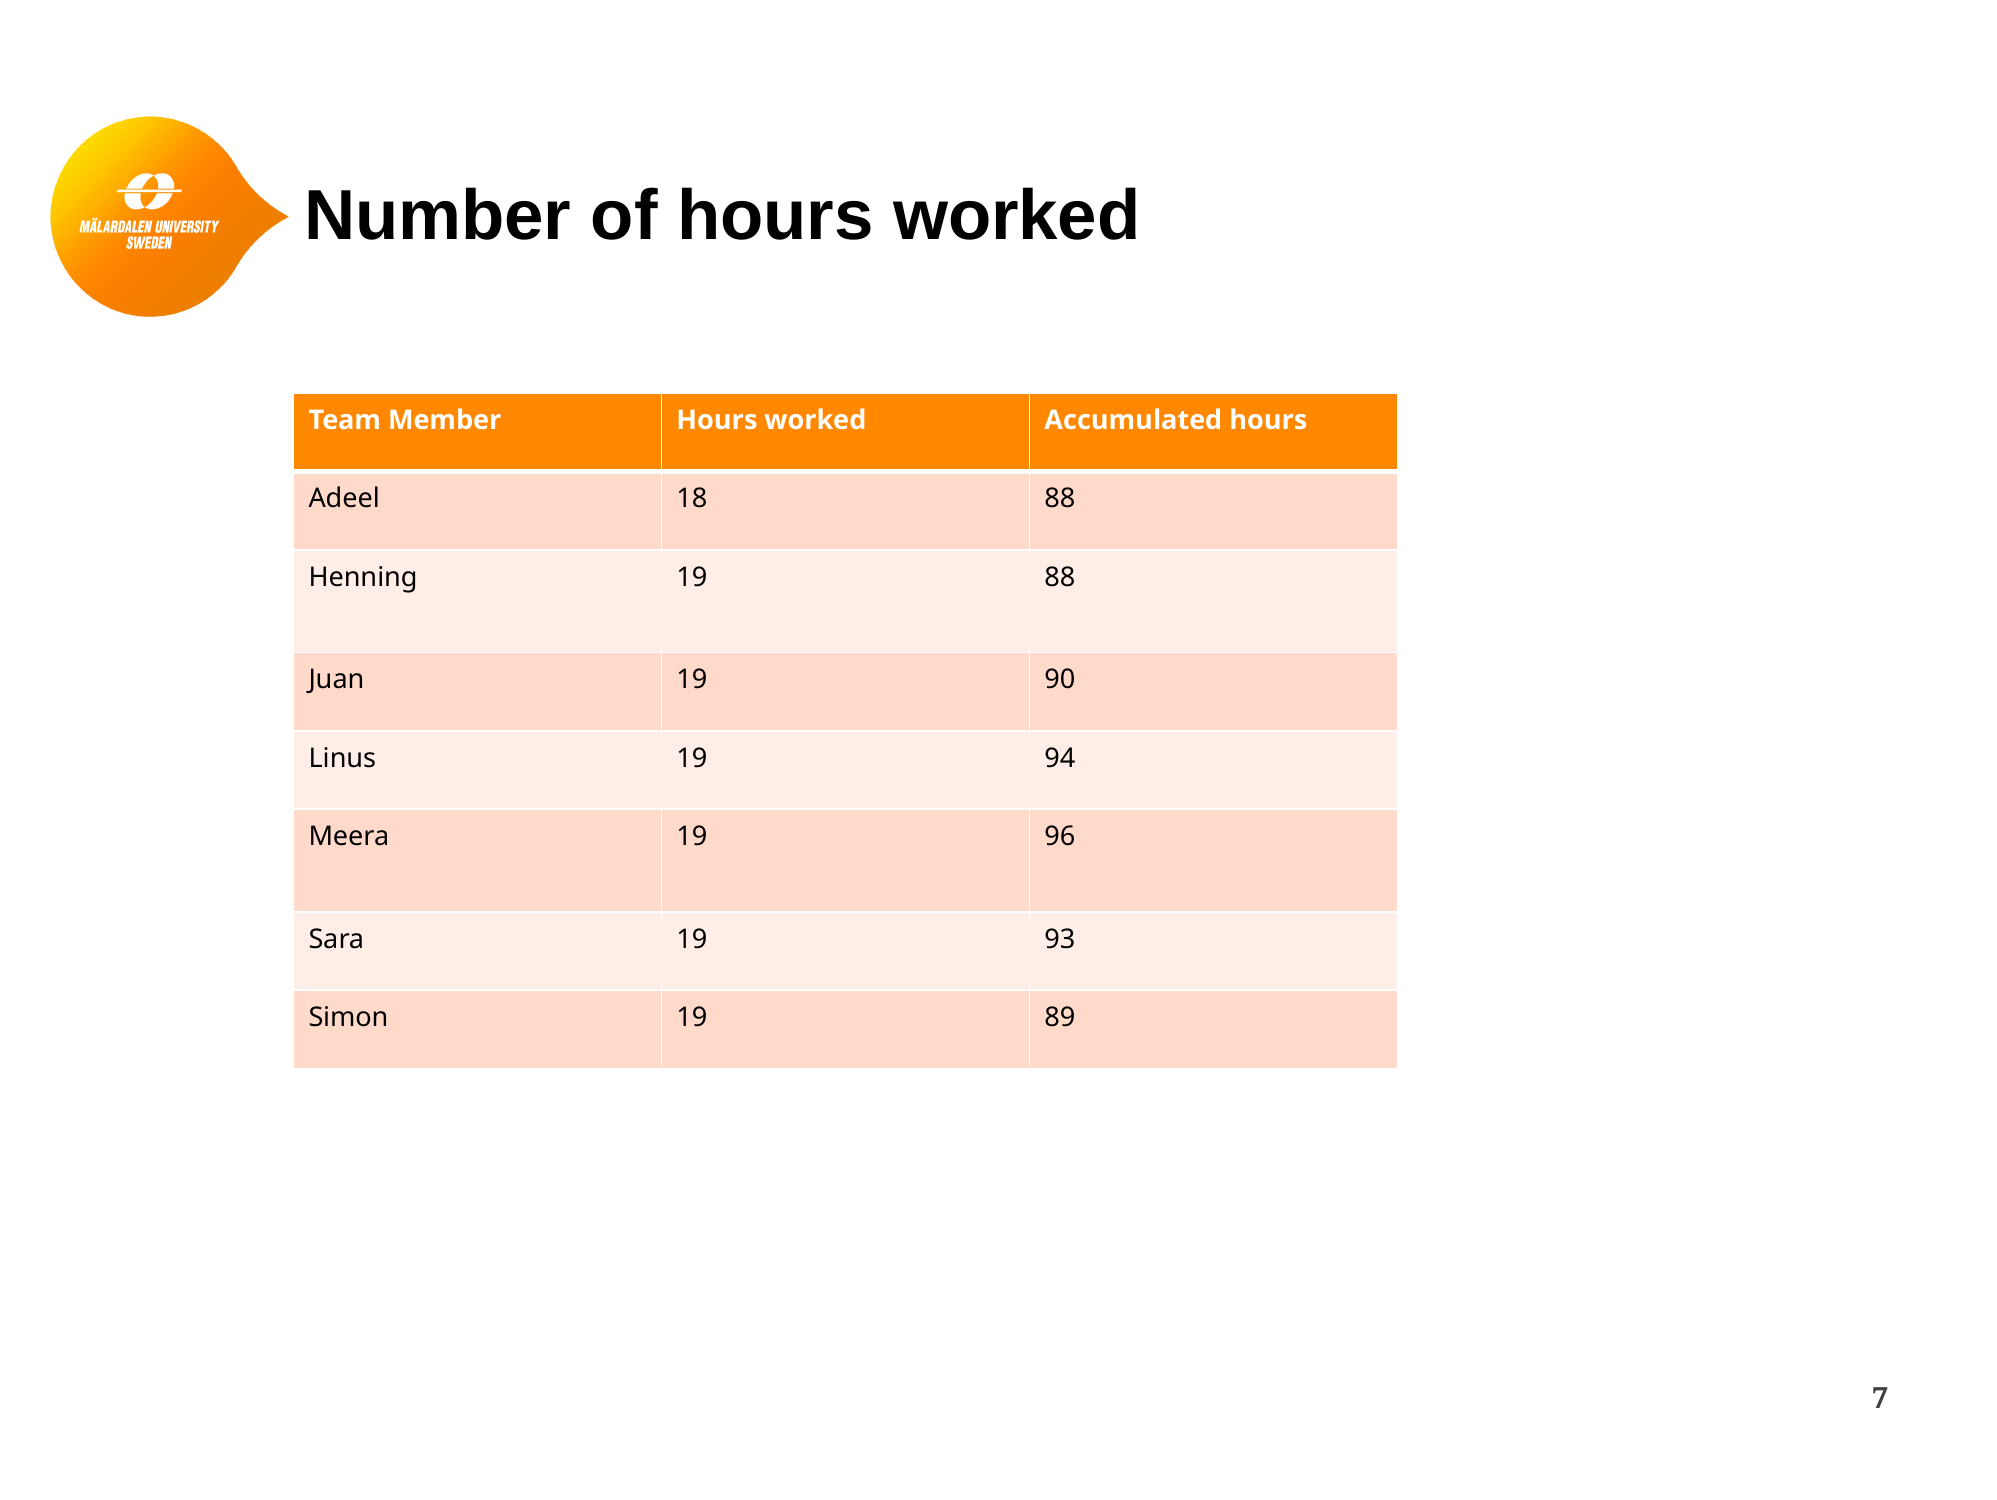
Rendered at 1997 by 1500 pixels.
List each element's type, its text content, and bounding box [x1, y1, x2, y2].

table_cell 19 [662, 732, 1029, 808]
table_header Hours worked [662, 394, 1029, 469]
table_cell 90 [1030, 653, 1397, 730]
table_cell 88 [1030, 474, 1397, 549]
table_cell 96 [1030, 810, 1397, 911]
table_cell Adeel [294, 474, 661, 549]
table_cell Linus [294, 732, 661, 808]
table_cell 19 [662, 551, 1029, 652]
table_cell 19 [662, 991, 1029, 1068]
table_cell Sara [294, 913, 661, 989]
table_cell 19 [662, 913, 1029, 989]
table_cell Simon [294, 991, 661, 1068]
table_cell Henning [294, 551, 661, 652]
table_cell 93 [1030, 913, 1397, 989]
table_cell Juan [294, 653, 661, 730]
text_box 7 [1571, 1371, 1899, 1427]
table_header Team Member [294, 394, 661, 469]
table_cell Meera [294, 810, 661, 911]
table_cell 94 [1030, 732, 1397, 808]
table_cell 19 [662, 810, 1029, 911]
table_cell 18 [662, 474, 1029, 549]
picture [50, 116, 289, 317]
table_header Accumulated hours [1030, 394, 1397, 469]
table_cell 88 [1030, 551, 1397, 652]
table_cell 19 [662, 653, 1029, 730]
table_cell 89 [1030, 991, 1397, 1068]
title Number of hours worked [293, 143, 1581, 291]
